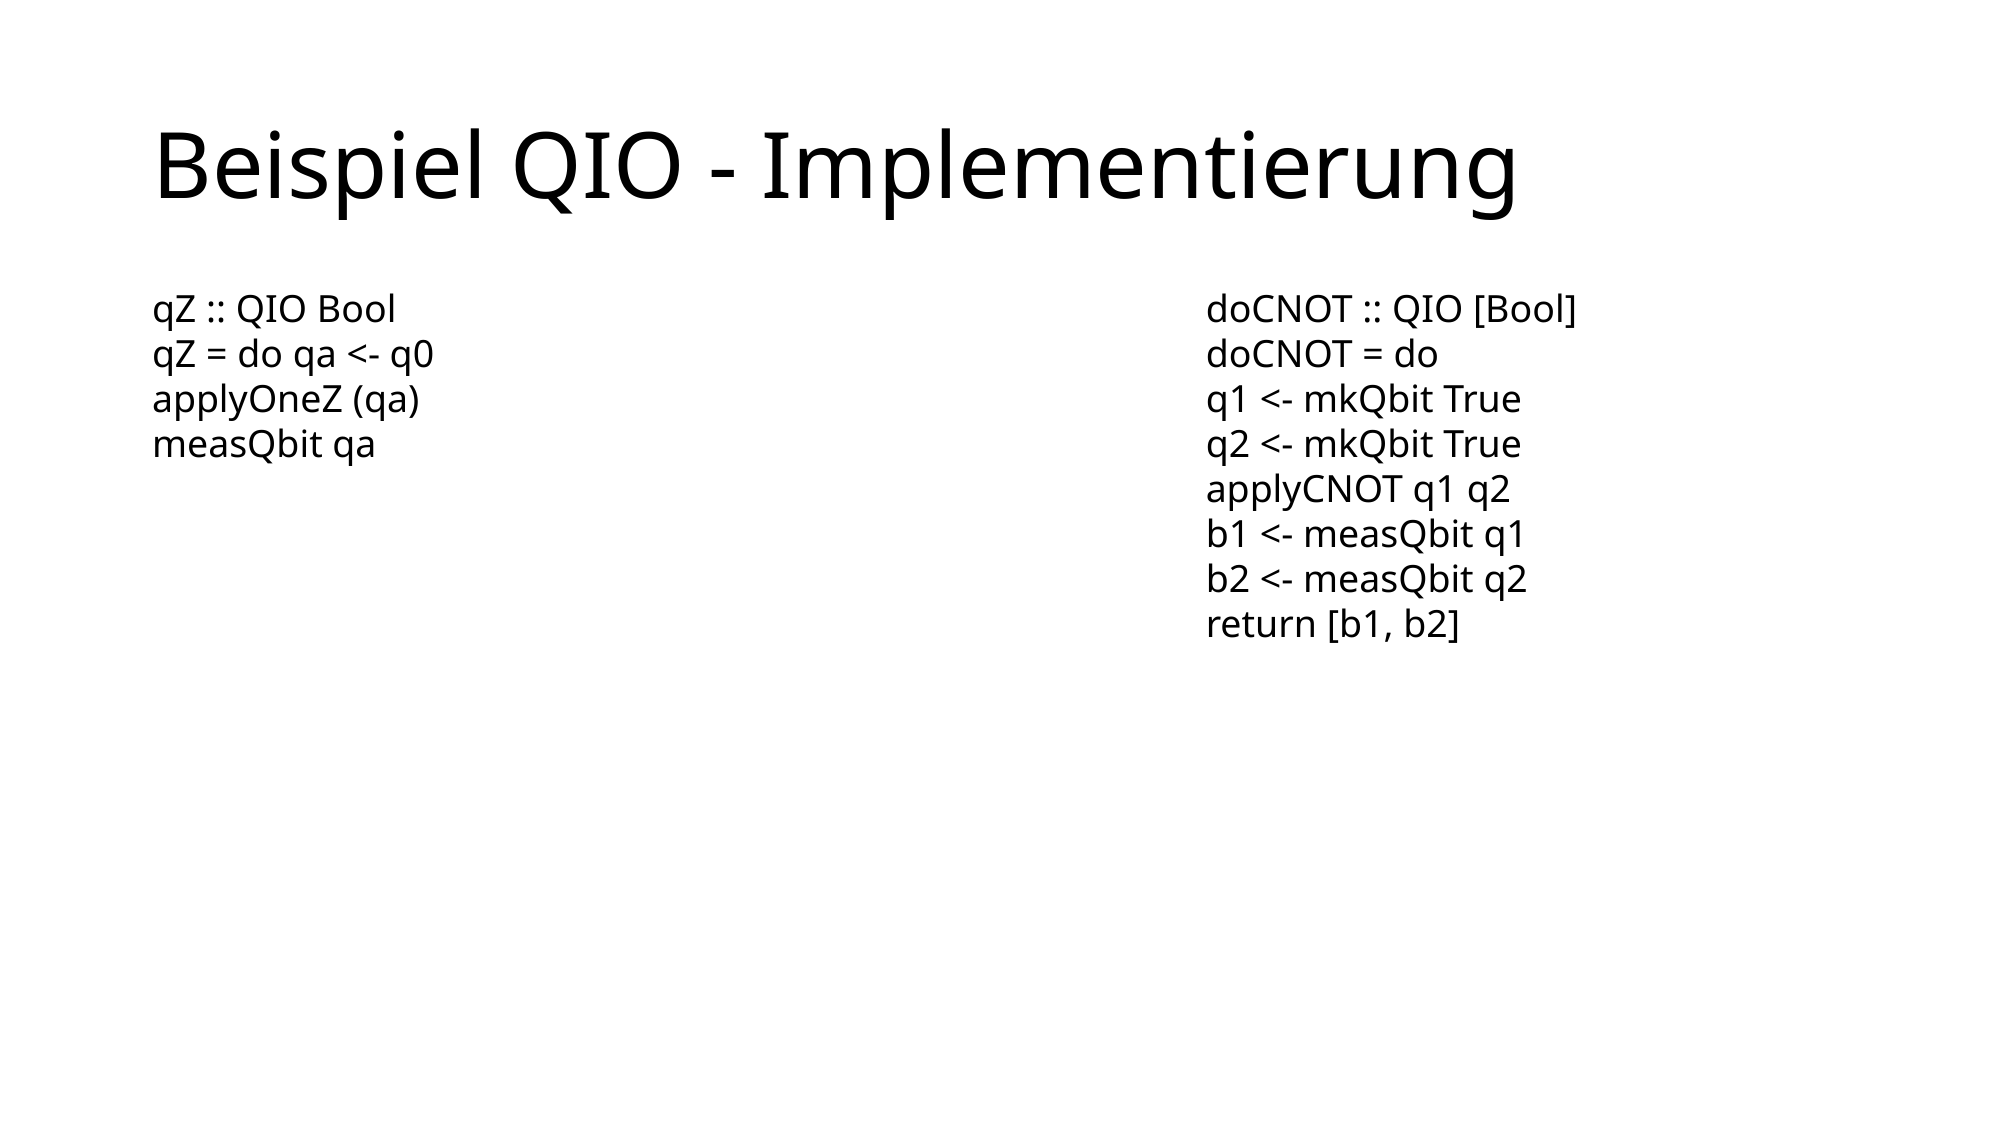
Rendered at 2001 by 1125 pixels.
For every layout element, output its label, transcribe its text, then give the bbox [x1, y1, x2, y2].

text_box qZ :: QIO Bool qZ = do qa <- q0 applyOneZ (qa) measQbit qa [137, 277, 809, 517]
title Beispiel QIO - Implementierung [137, 59, 1863, 278]
text_box doCNOT :: QIO [Bool] doCNOT = do q1 <- mkQbit True q2 <- mkQbit True applyCNOT q1 q2 b1 <- measQbit q1 b2 <- measQbit q2 return [b1, b2] [1191, 277, 1863, 697]
